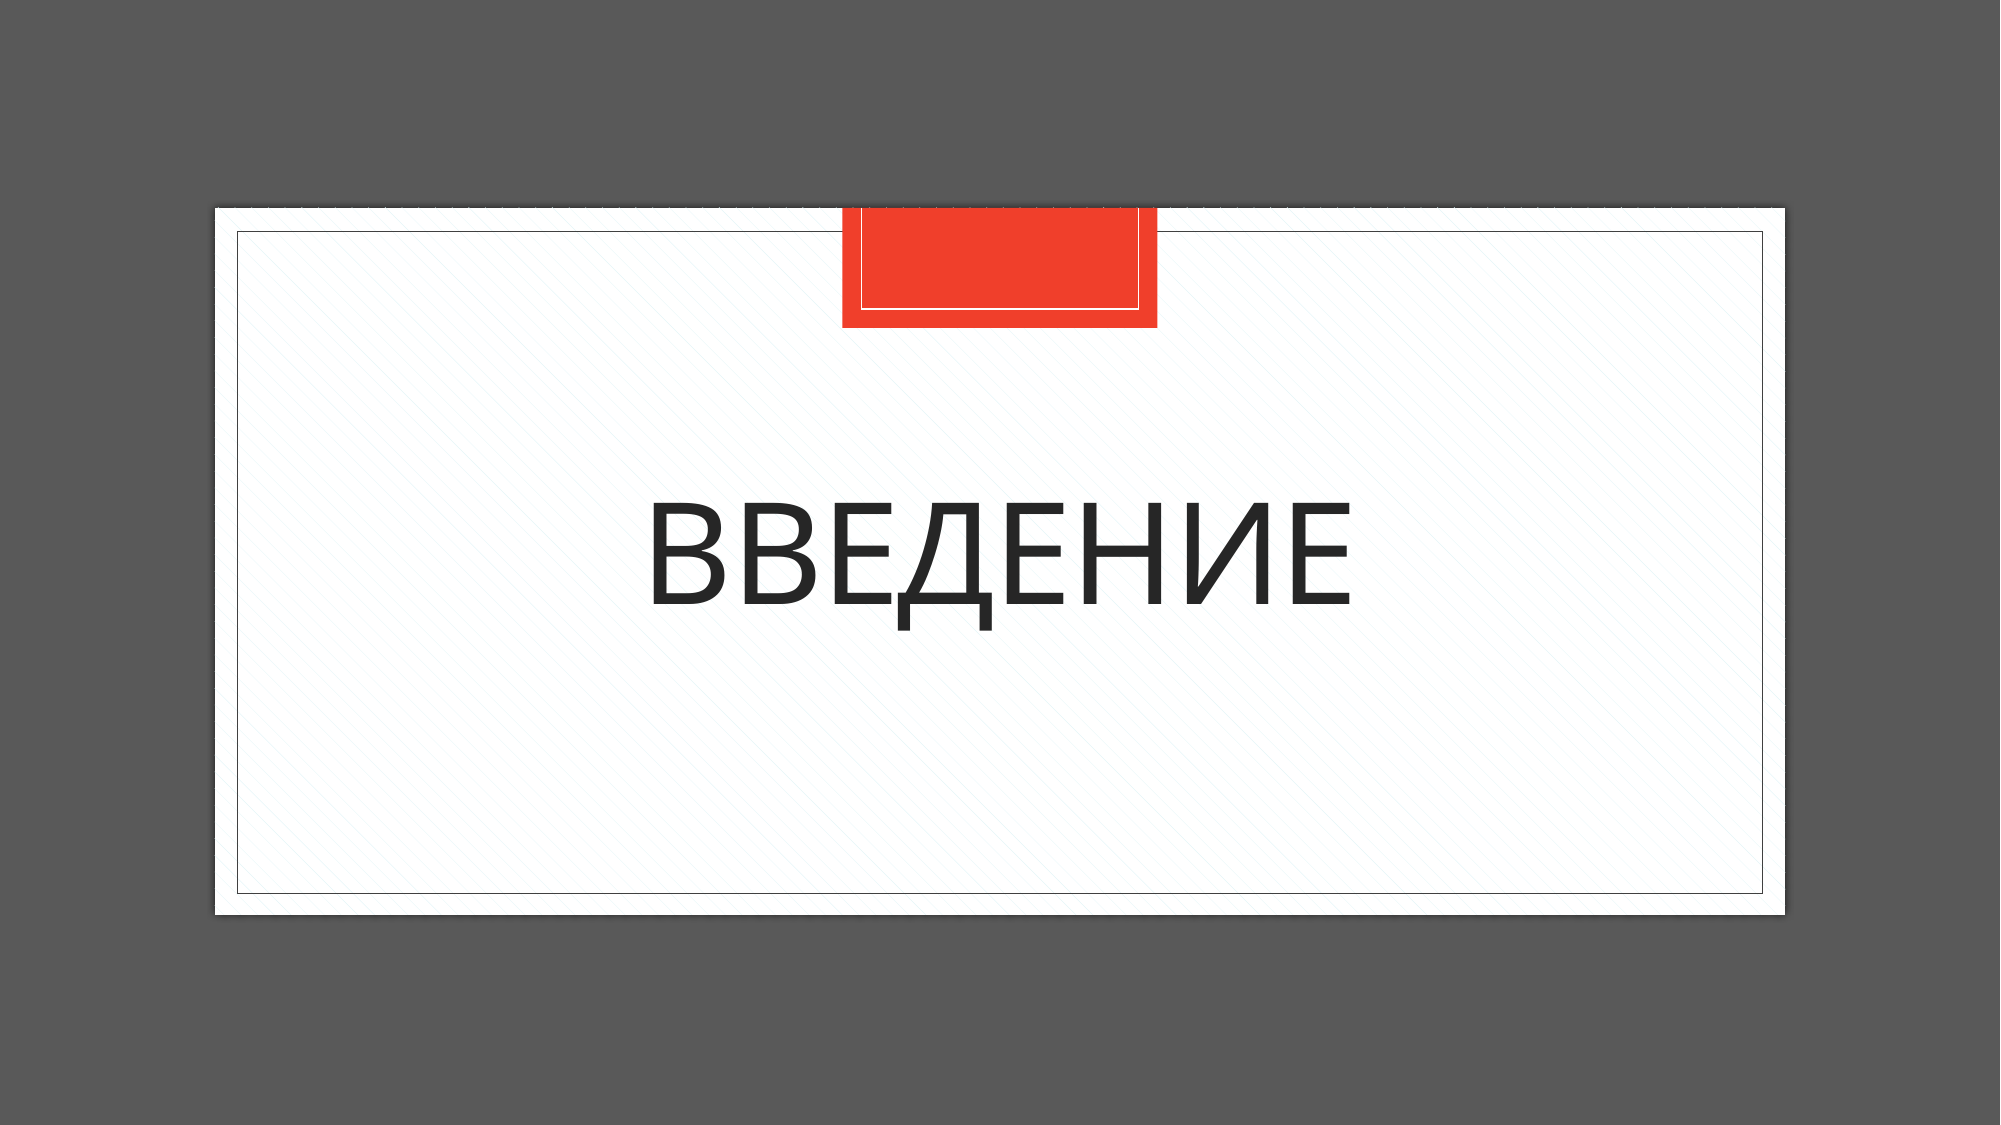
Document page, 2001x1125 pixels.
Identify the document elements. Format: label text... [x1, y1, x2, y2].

title введение [267, 365, 1733, 760]
